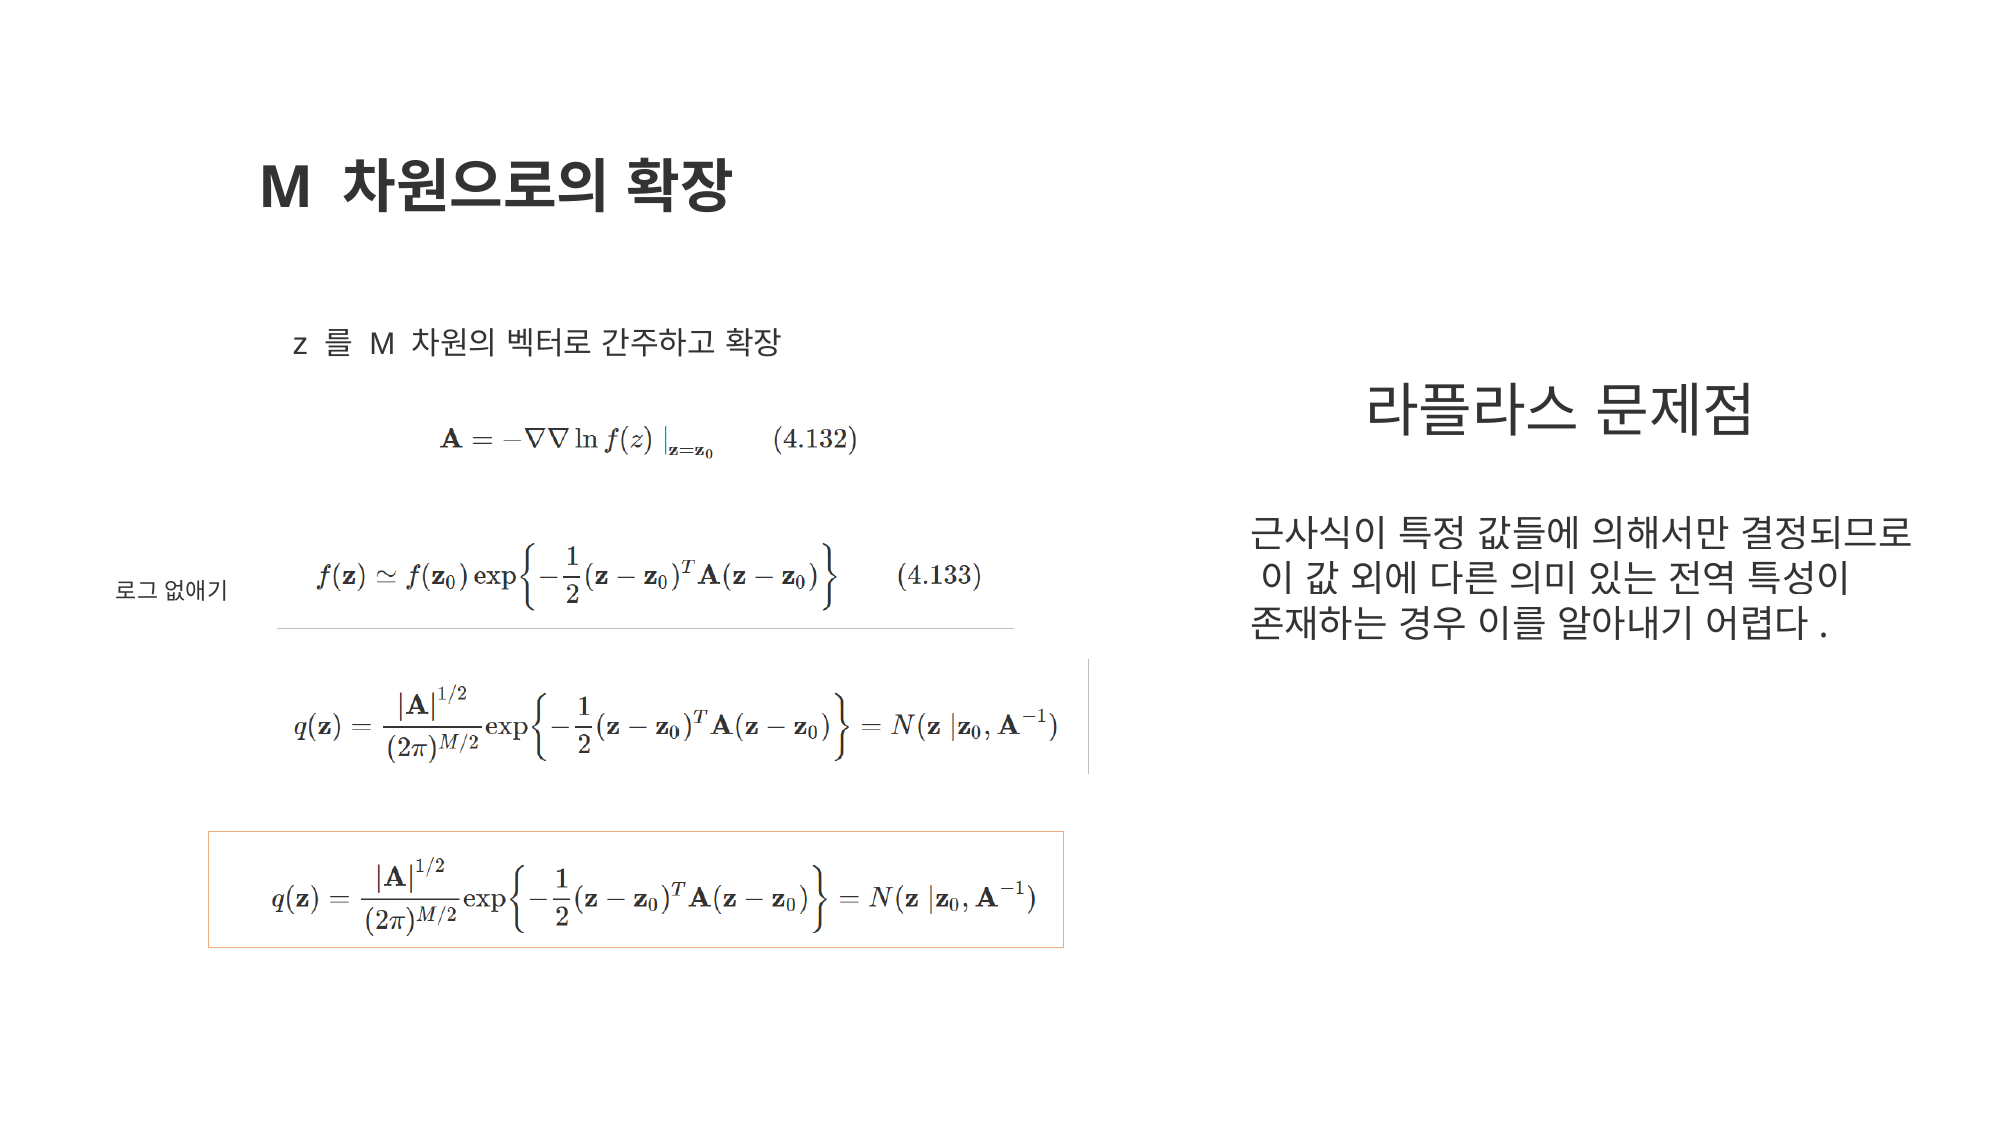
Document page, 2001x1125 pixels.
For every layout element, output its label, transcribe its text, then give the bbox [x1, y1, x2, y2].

picture [276, 397, 1014, 630]
text_box 로그 없애기 [100, 568, 276, 612]
picture [208, 831, 1065, 948]
picture [262, 659, 1089, 775]
text_box z 를 M 차원의 벡터로 간주하고 확장 [268, 315, 824, 369]
text_box 라플라스 문제점 [1350, 366, 1982, 451]
text_box 근사식이 특정 값들에 의해서만 결정되므로 이 값 외에 다른 의미 있는 전역 특성이 존재하는 경우 이를 알아내기 어렵다. [1235, 502, 2000, 653]
text_box M 차원으로의 확장 [243, 141, 875, 227]
